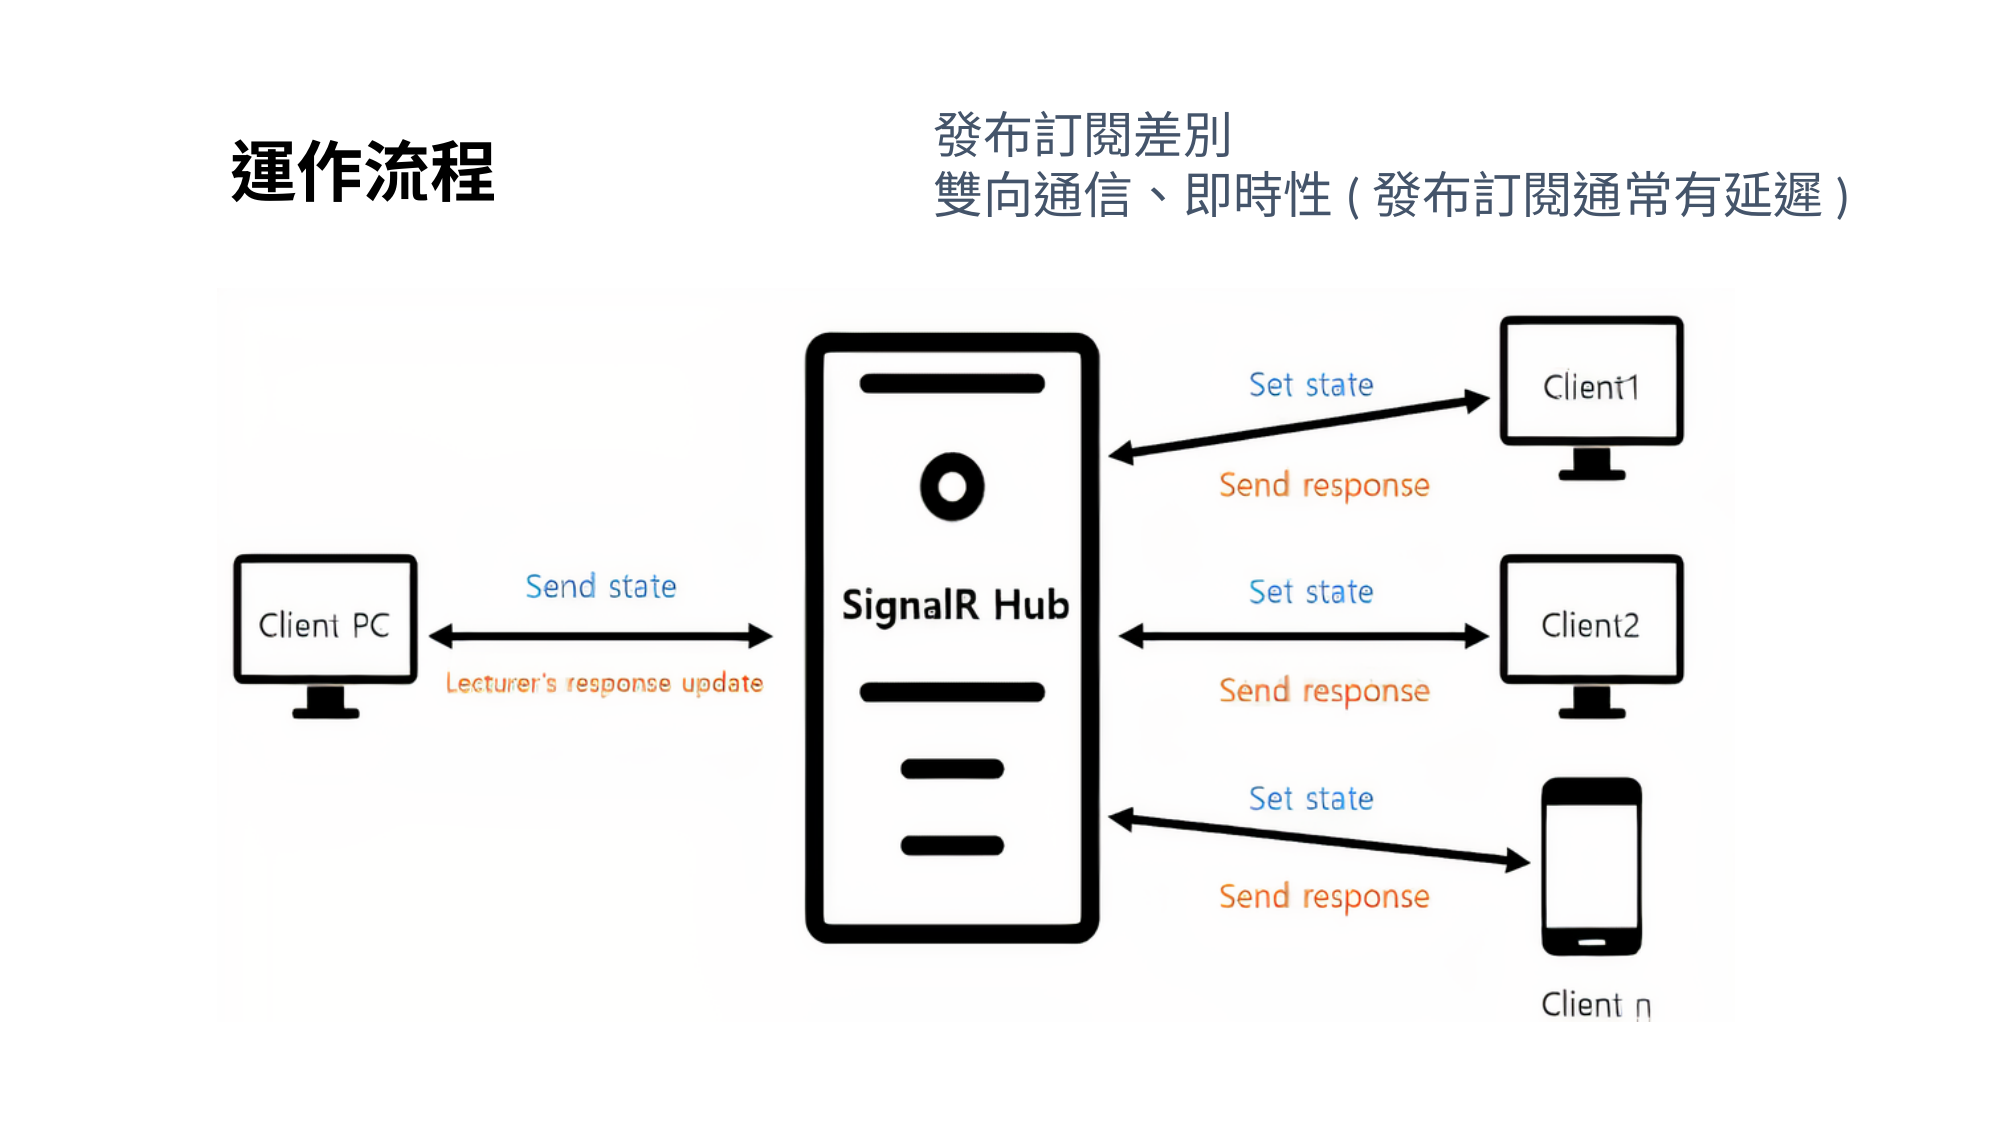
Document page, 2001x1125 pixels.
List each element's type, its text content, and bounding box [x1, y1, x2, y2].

title 運作流程 [229, 108, 913, 241]
text_box [217, 283, 1768, 1027]
picture [217, 288, 1735, 1022]
text_box 發布訂閱差別 雙向通信、即時性(發布訂閱通常有延遲) [913, 83, 2000, 266]
